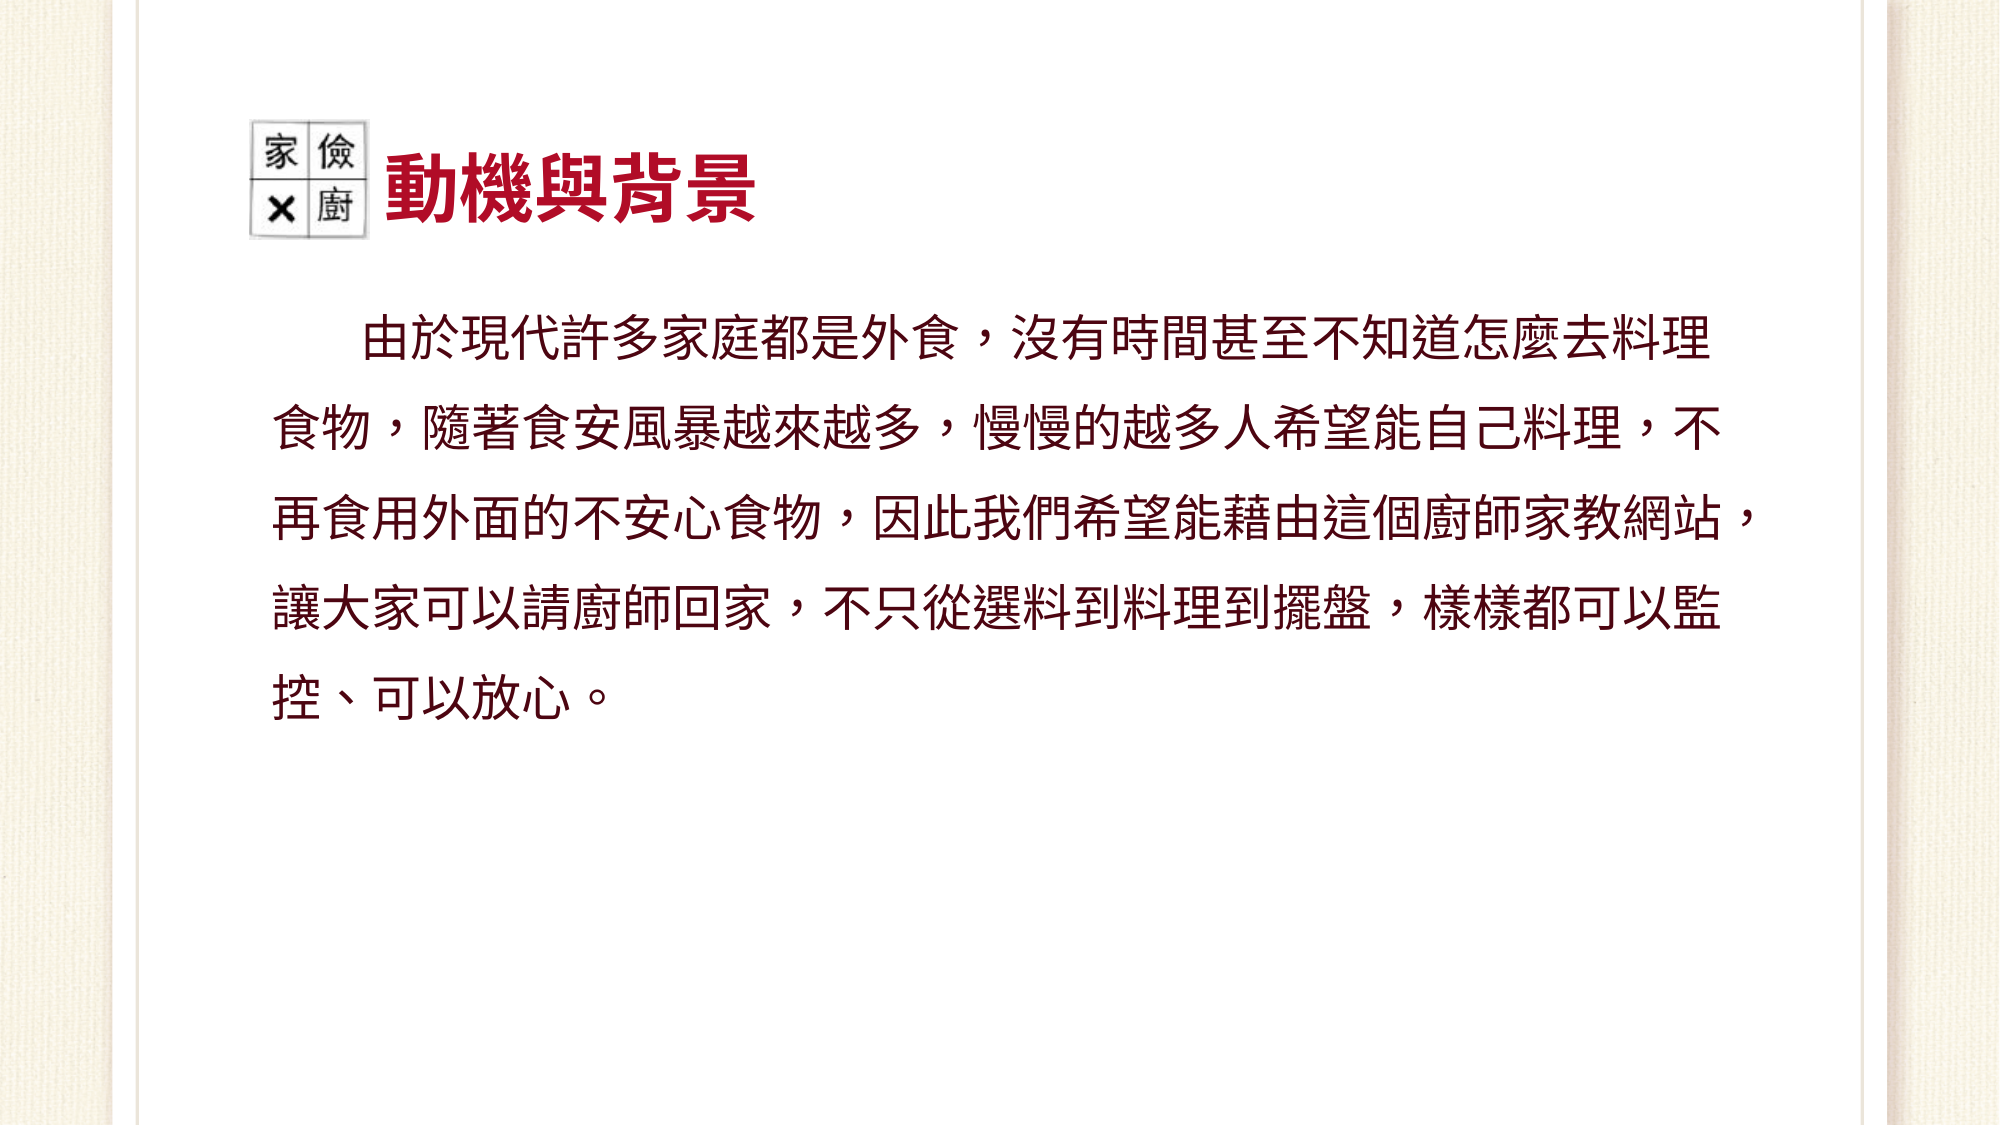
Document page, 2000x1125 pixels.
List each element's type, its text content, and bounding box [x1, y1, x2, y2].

picture [1888, 0, 2000, 1125]
title 動機與背景 [249, 52, 1750, 240]
text_box 由於現代許多家庭都是外食，沒有時間甚至不知道怎麼去料理食物，隨著食安風暴越來越多，慢慢的越多人希望能自己料理，不再食用外面的不安心食物，因此我們希望能藉由這個廚師家教網站，讓大家可以請廚師回家，不只從選料到料理到擺盤，樣樣都可以監控、可以放心。 [249, 269, 1750, 1013]
picture [249, 119, 371, 240]
picture [0, 0, 112, 1125]
